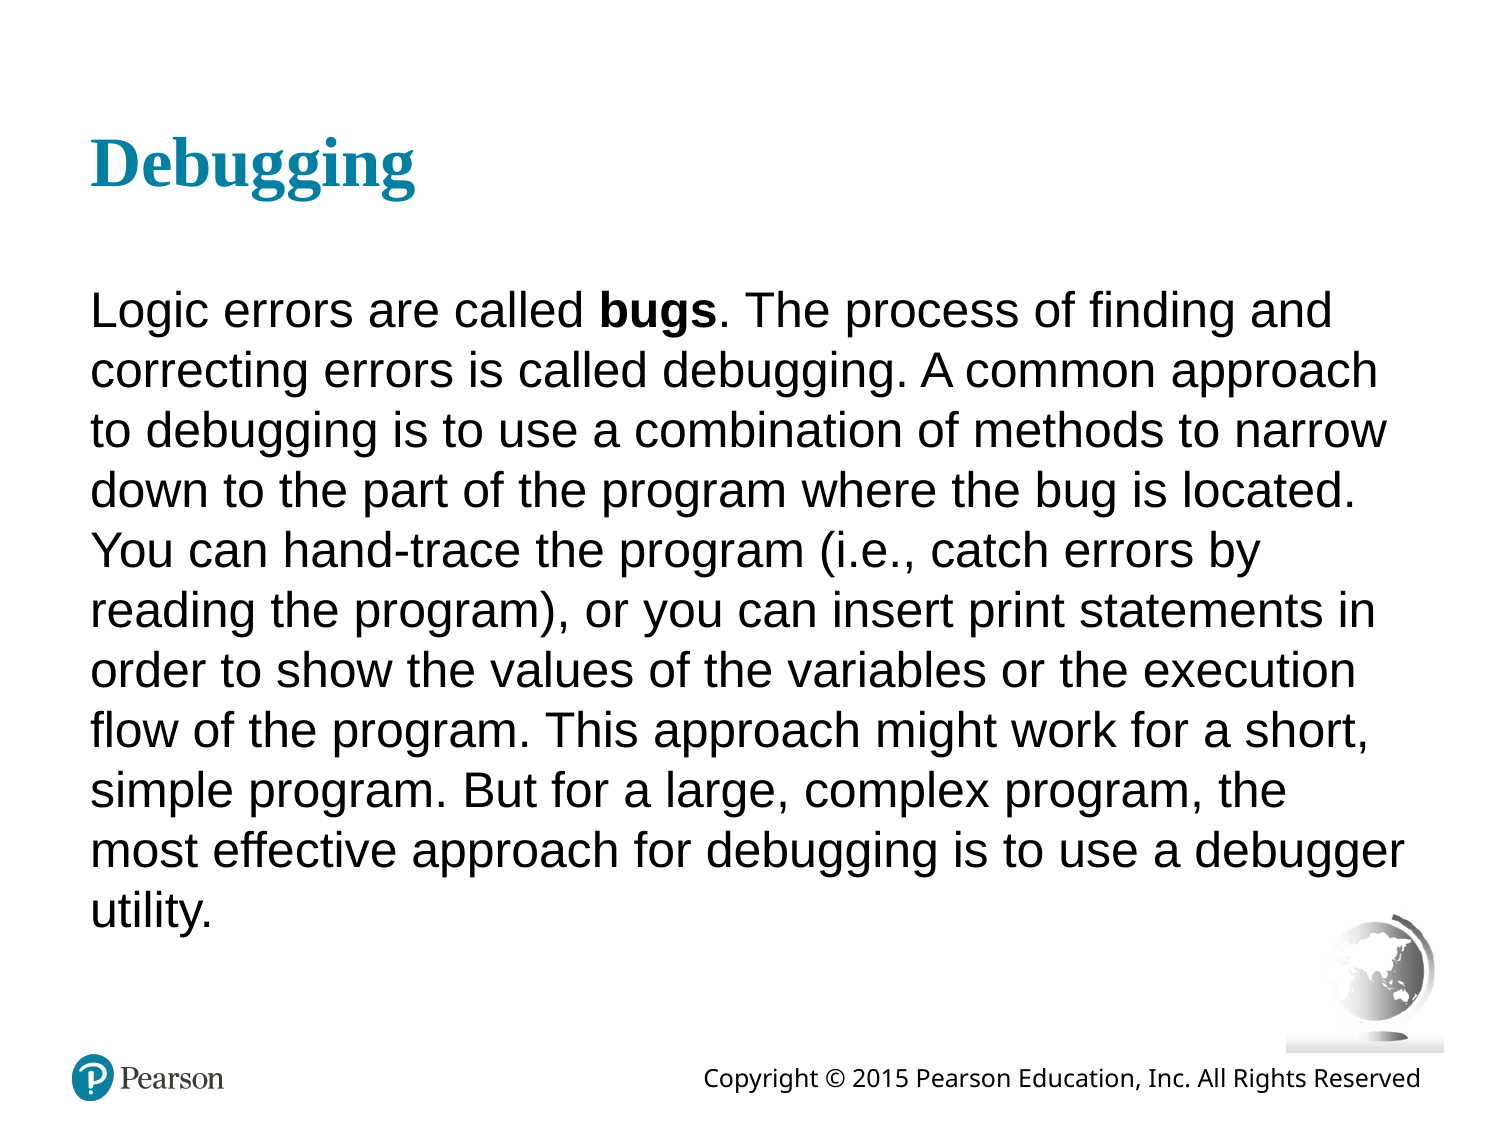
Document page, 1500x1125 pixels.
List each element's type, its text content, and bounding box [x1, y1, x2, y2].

picture [98, 1054, 224, 1101]
picture [80, 1063, 106, 1088]
picture [72, 1087, 83, 1101]
title Debugging [75, 35, 1425, 216]
list Logic errors are called bugs. The process of finding and correcting errors is called debugging. A common approach to debugging is to use a combination of methods to narrow down to the part of the program where the bug is located. You can hand-trace the program (i.e., catch errors by reading the program), or you can insert print statements in order to show the values of the variables or the execution flow of the program. This approach might work for a short, simple program. But for a large, complex program, the most effective approach for debugging is to use a debugger utility. [75, 262, 1426, 1005]
picture [72, 1054, 88, 1070]
picture [1286, 909, 1444, 1053]
